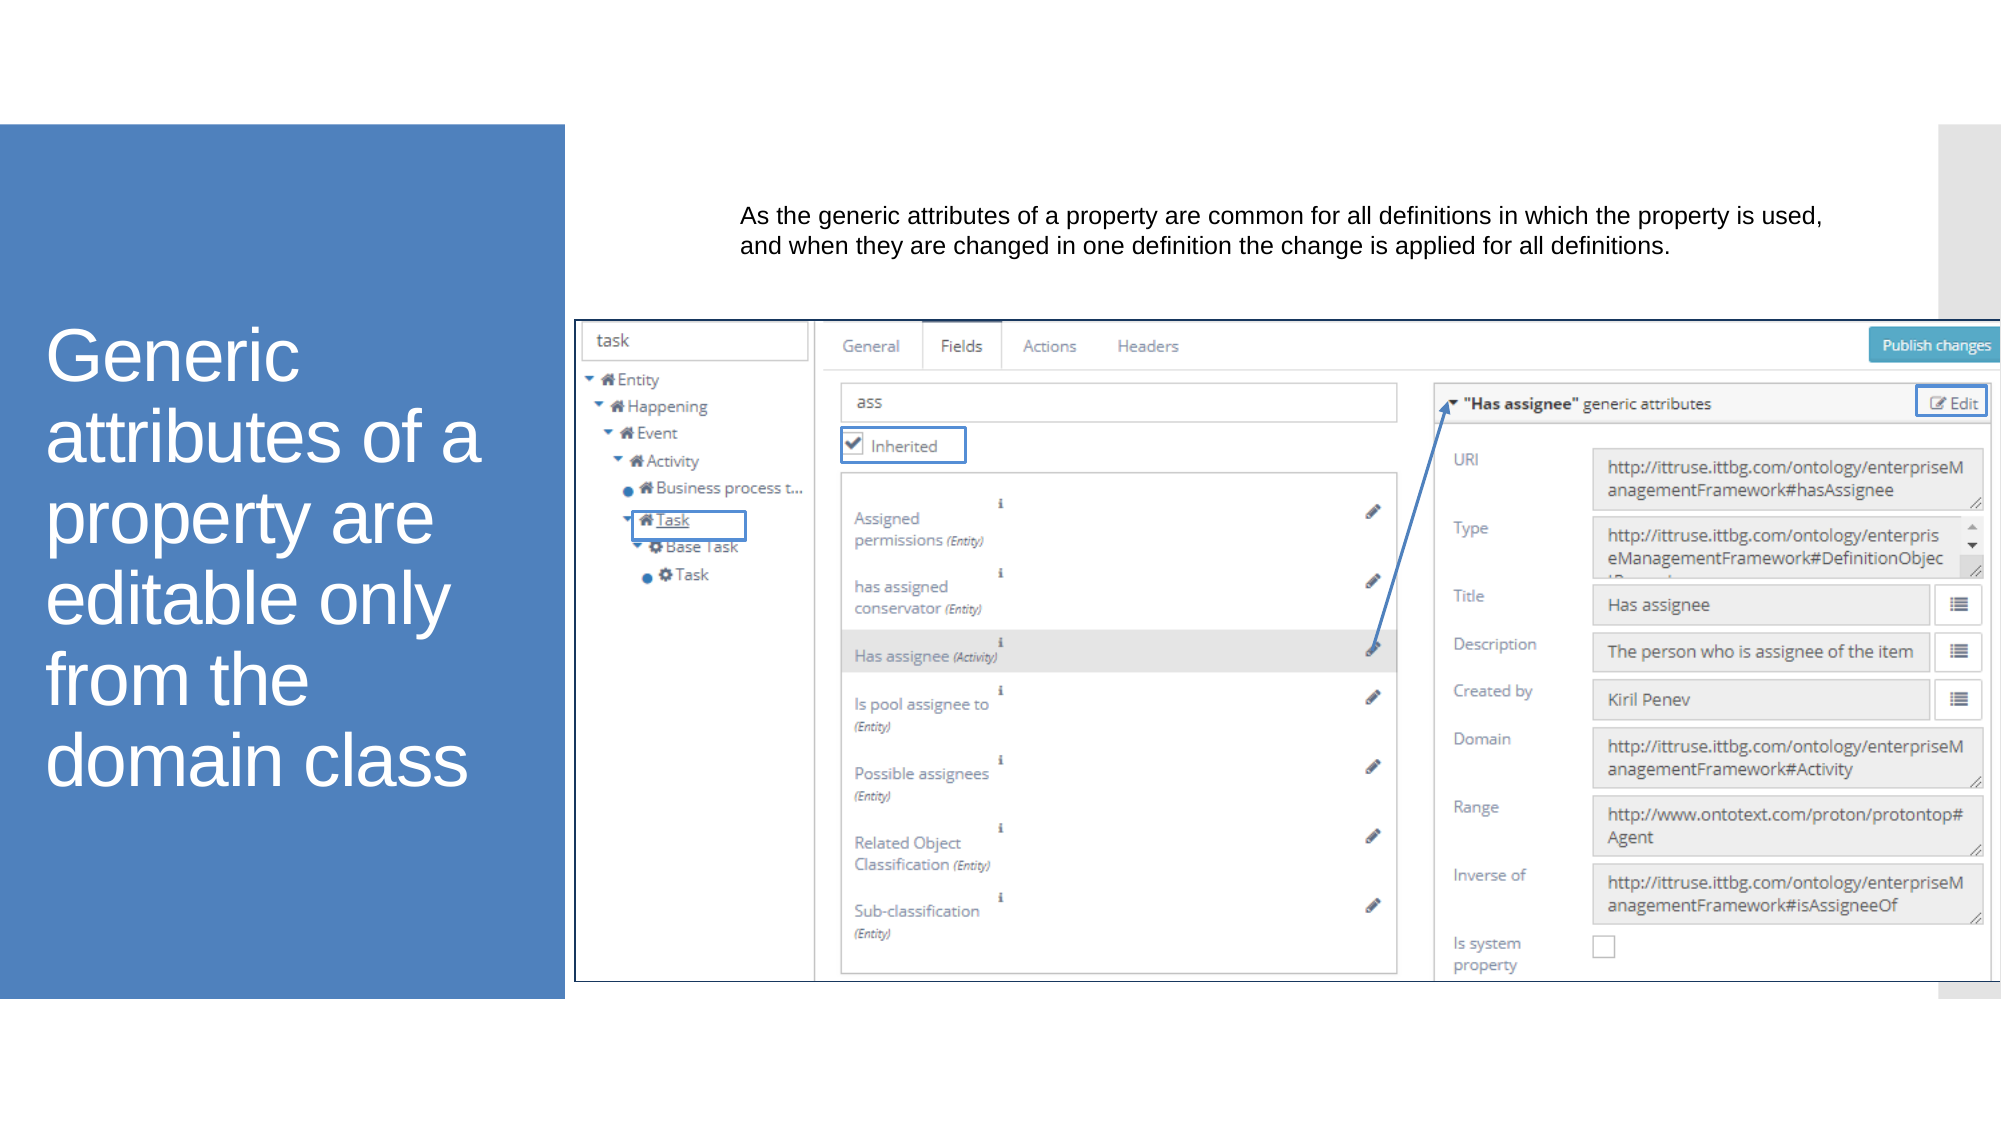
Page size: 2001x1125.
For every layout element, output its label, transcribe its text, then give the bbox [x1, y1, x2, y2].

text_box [1371, 400, 1449, 651]
text_box As the generic attributes of a property are common for all definitions in which the property is used, and when they are changed in one definition the change is applied for all definitions. [725, 191, 1858, 267]
title Generic attributes of a property are editable only from the domain class [30, 182, 555, 938]
picture [575, 320, 2000, 982]
